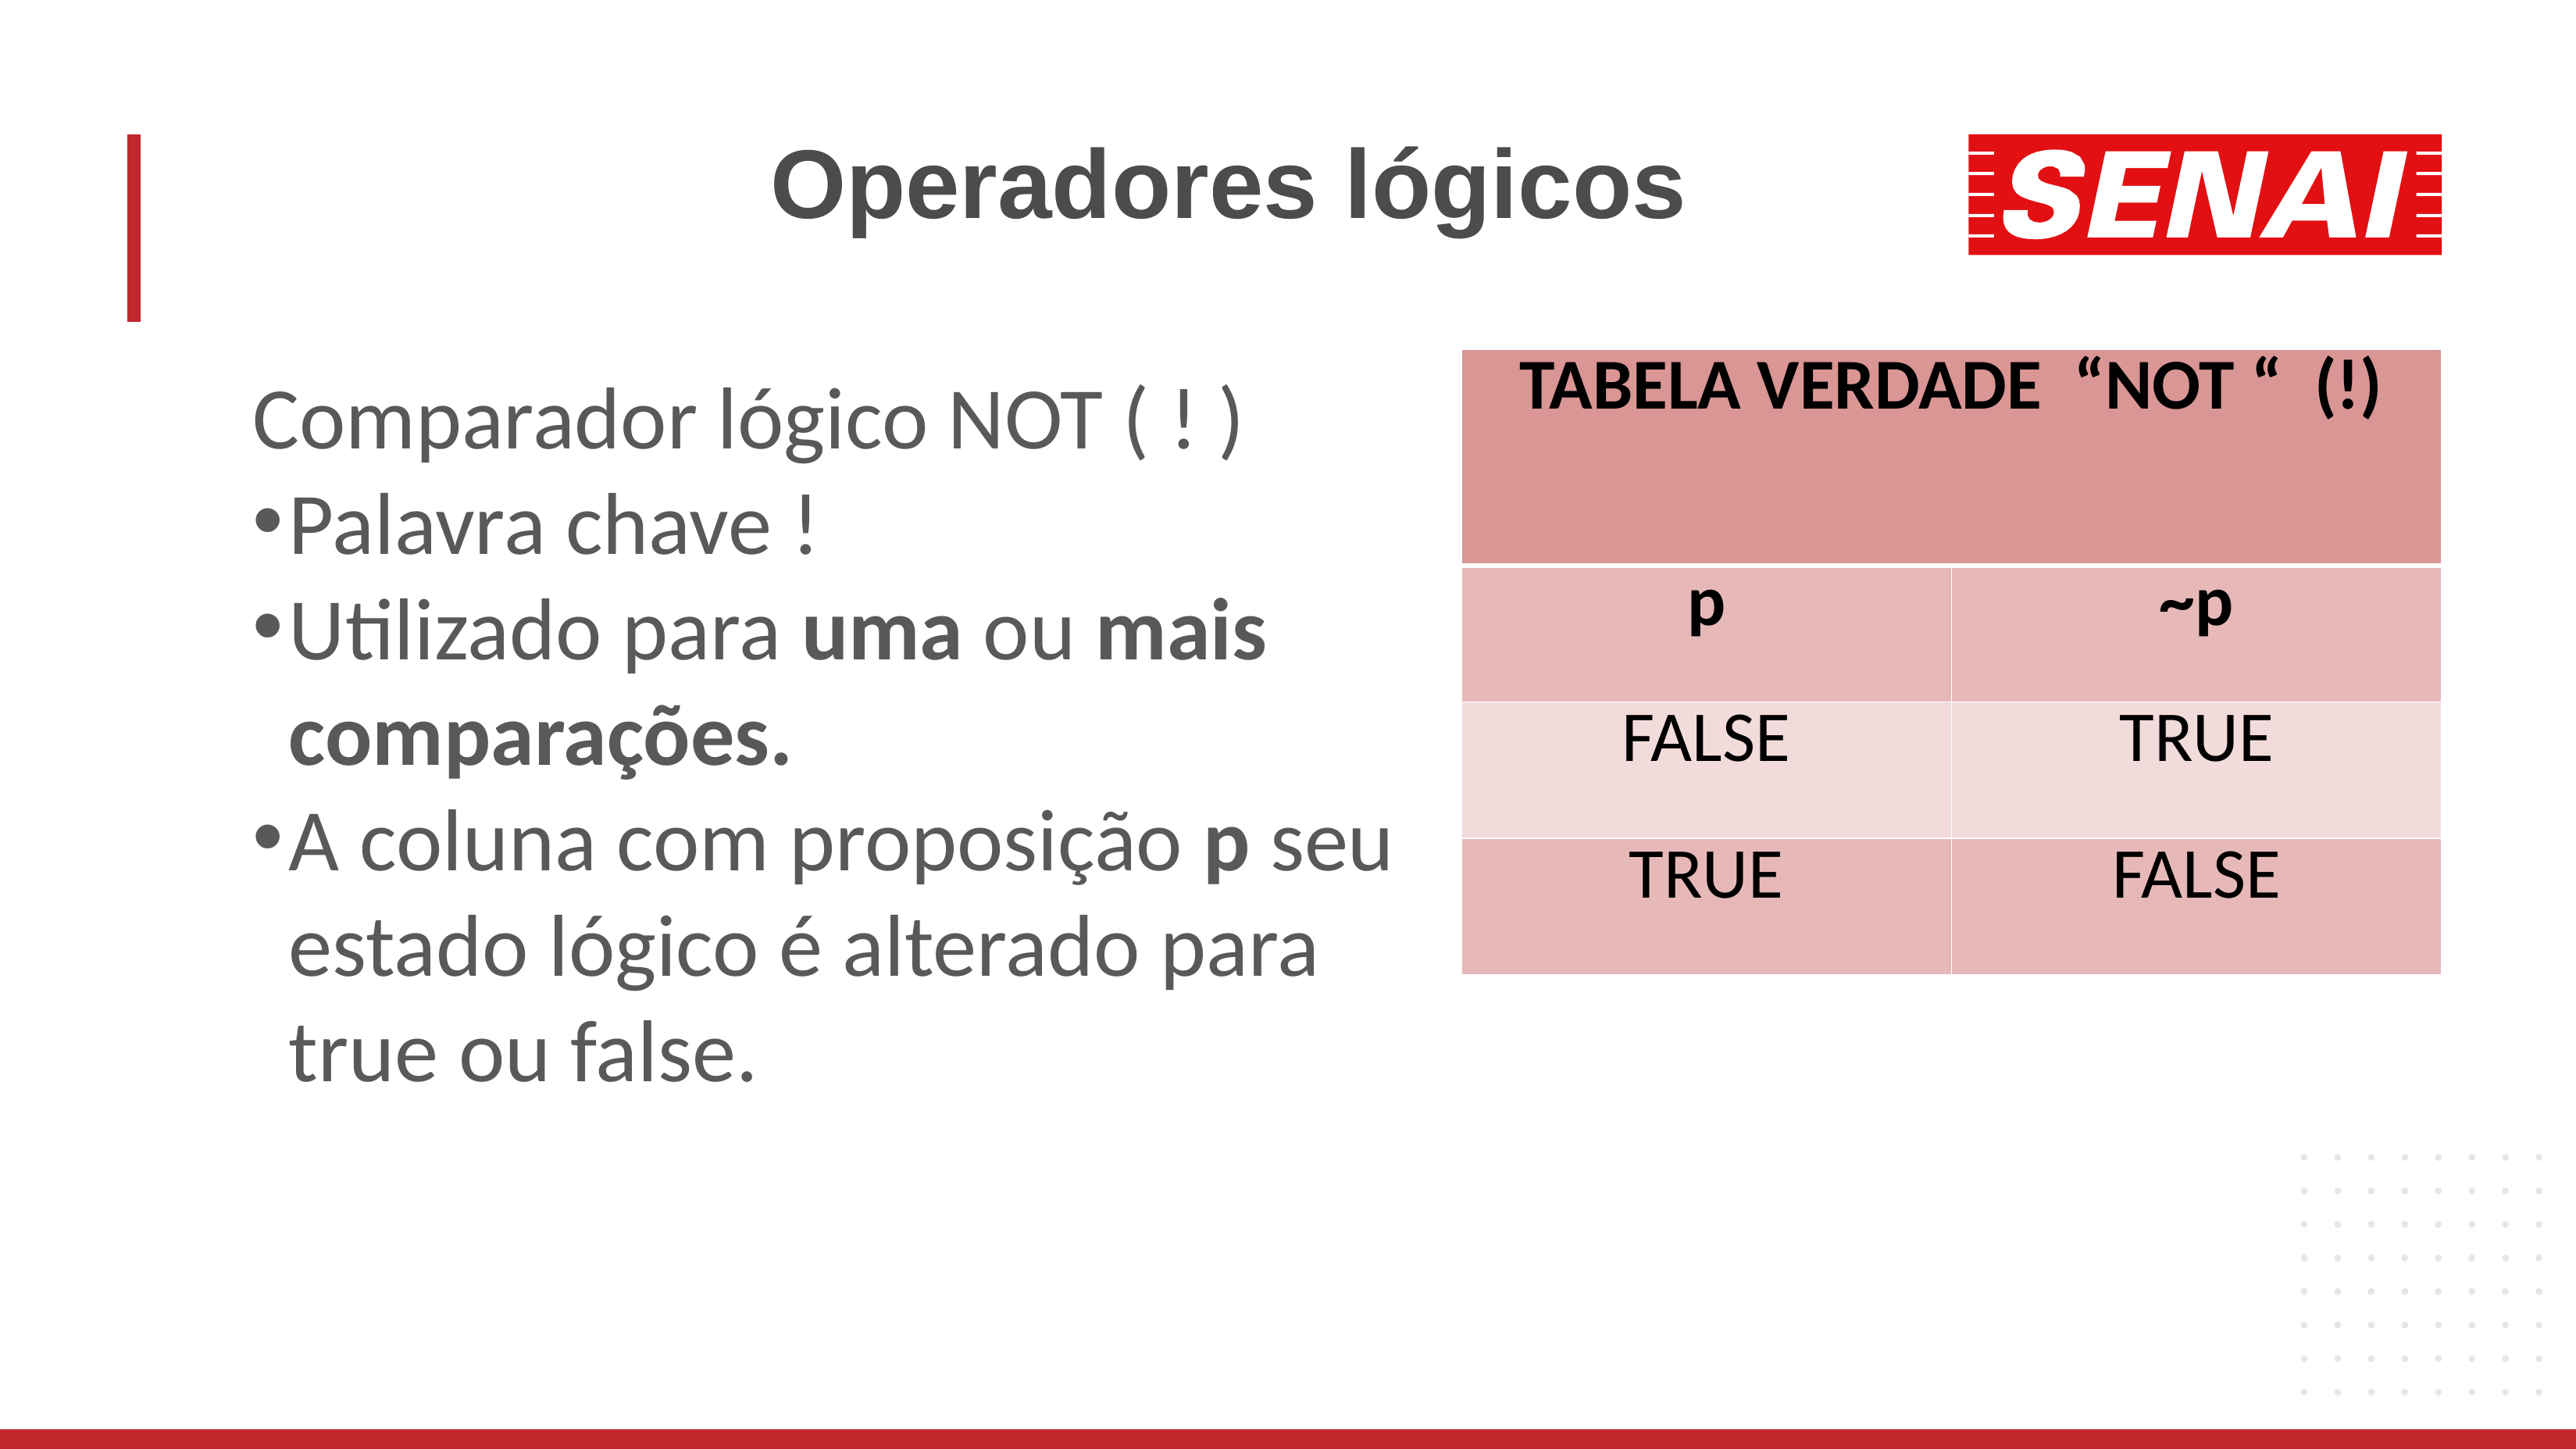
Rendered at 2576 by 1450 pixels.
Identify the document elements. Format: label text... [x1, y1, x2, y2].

table_cell FALSE [1462, 702, 1951, 838]
text_box [2300, 1188, 2308, 1195]
table_cell ~p [1952, 568, 2441, 702]
text_box [2535, 1221, 2542, 1228]
text_box [2468, 1288, 2476, 1295]
text_box [2502, 1355, 2509, 1362]
text_box [2367, 1254, 2375, 1262]
text_box [2435, 1188, 2442, 1195]
table_cell FALSE [1952, 839, 2441, 974]
text_box [2401, 1288, 2409, 1295]
text_box [2435, 1321, 2442, 1329]
text_box [2468, 1388, 2476, 1396]
text_box [2300, 1321, 2308, 1329]
text_box [2468, 1254, 2476, 1262]
text_box [2334, 1288, 2342, 1295]
text_box [2468, 1221, 2476, 1228]
text_box [2367, 1288, 2375, 1295]
text_box [2367, 1188, 2375, 1195]
text_box [2435, 1254, 2442, 1262]
text_box [2367, 1154, 2375, 1161]
table_cell p [1462, 568, 1951, 702]
text_box [2535, 1288, 2542, 1295]
text_box [2334, 1188, 2342, 1195]
text_box Comparador lógico NOT ( ! ) Palavra chave ! Utilizado para uma ou mais comparações. A coluna com proposição p seu estado lógico é alterado para true ou false. [241, 355, 1461, 1211]
text_box [2300, 1355, 2308, 1362]
text_box [2300, 1154, 2308, 1161]
text_box [2367, 1321, 2375, 1329]
text_box [2502, 1388, 2509, 1396]
text_box [2300, 1388, 2308, 1396]
text_box [2401, 1321, 2409, 1329]
text_box [2502, 1254, 2509, 1262]
text_box [2435, 1288, 2442, 1295]
text_box [2401, 1388, 2409, 1396]
text_box [2334, 1321, 2342, 1329]
text_box [2300, 1288, 2308, 1295]
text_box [1968, 134, 2442, 255]
text_box [2401, 1221, 2409, 1228]
text_box [2334, 1221, 2342, 1228]
text_box [2300, 1254, 2308, 1262]
text_box [2502, 1221, 2509, 1228]
text_box [2502, 1188, 2509, 1195]
text_box [2468, 1188, 2476, 1195]
text_box [2401, 1355, 2409, 1362]
text_box [2334, 1355, 2342, 1362]
table_cell TRUE [1952, 702, 2441, 838]
text_box [2535, 1321, 2542, 1329]
text_box [2435, 1388, 2442, 1396]
text_box [2502, 1288, 2509, 1295]
text_box [2502, 1321, 2509, 1329]
text_box [2401, 1188, 2409, 1195]
text_box [2334, 1154, 2342, 1161]
text_box [2535, 1154, 2542, 1161]
text_box [2334, 1388, 2342, 1396]
text_box [2435, 1221, 2442, 1228]
text_box [2300, 1221, 2308, 1228]
text_box [2468, 1154, 2476, 1161]
text_box [0, 1429, 2576, 1449]
text_box [2367, 1388, 2375, 1396]
text_box [2367, 1221, 2375, 1228]
text_box [2468, 1355, 2476, 1362]
text_box [2435, 1154, 2442, 1161]
text_box [2401, 1254, 2409, 1262]
text_box [2401, 1154, 2409, 1161]
title Operadores lógicos [770, 119, 1806, 355]
text_box [2502, 1154, 2509, 1161]
text_box [2367, 1355, 2375, 1362]
text_box [2535, 1254, 2542, 1262]
text_box [2535, 1355, 2542, 1362]
table_header TABELA VERDADE “NOT “ (!) [1462, 350, 2441, 563]
text_box [2468, 1321, 2476, 1329]
text_box [2535, 1388, 2542, 1396]
text_box [2435, 1355, 2442, 1362]
table_cell TRUE [1462, 839, 1951, 974]
text_box [2334, 1254, 2342, 1262]
text_box [2535, 1188, 2542, 1195]
